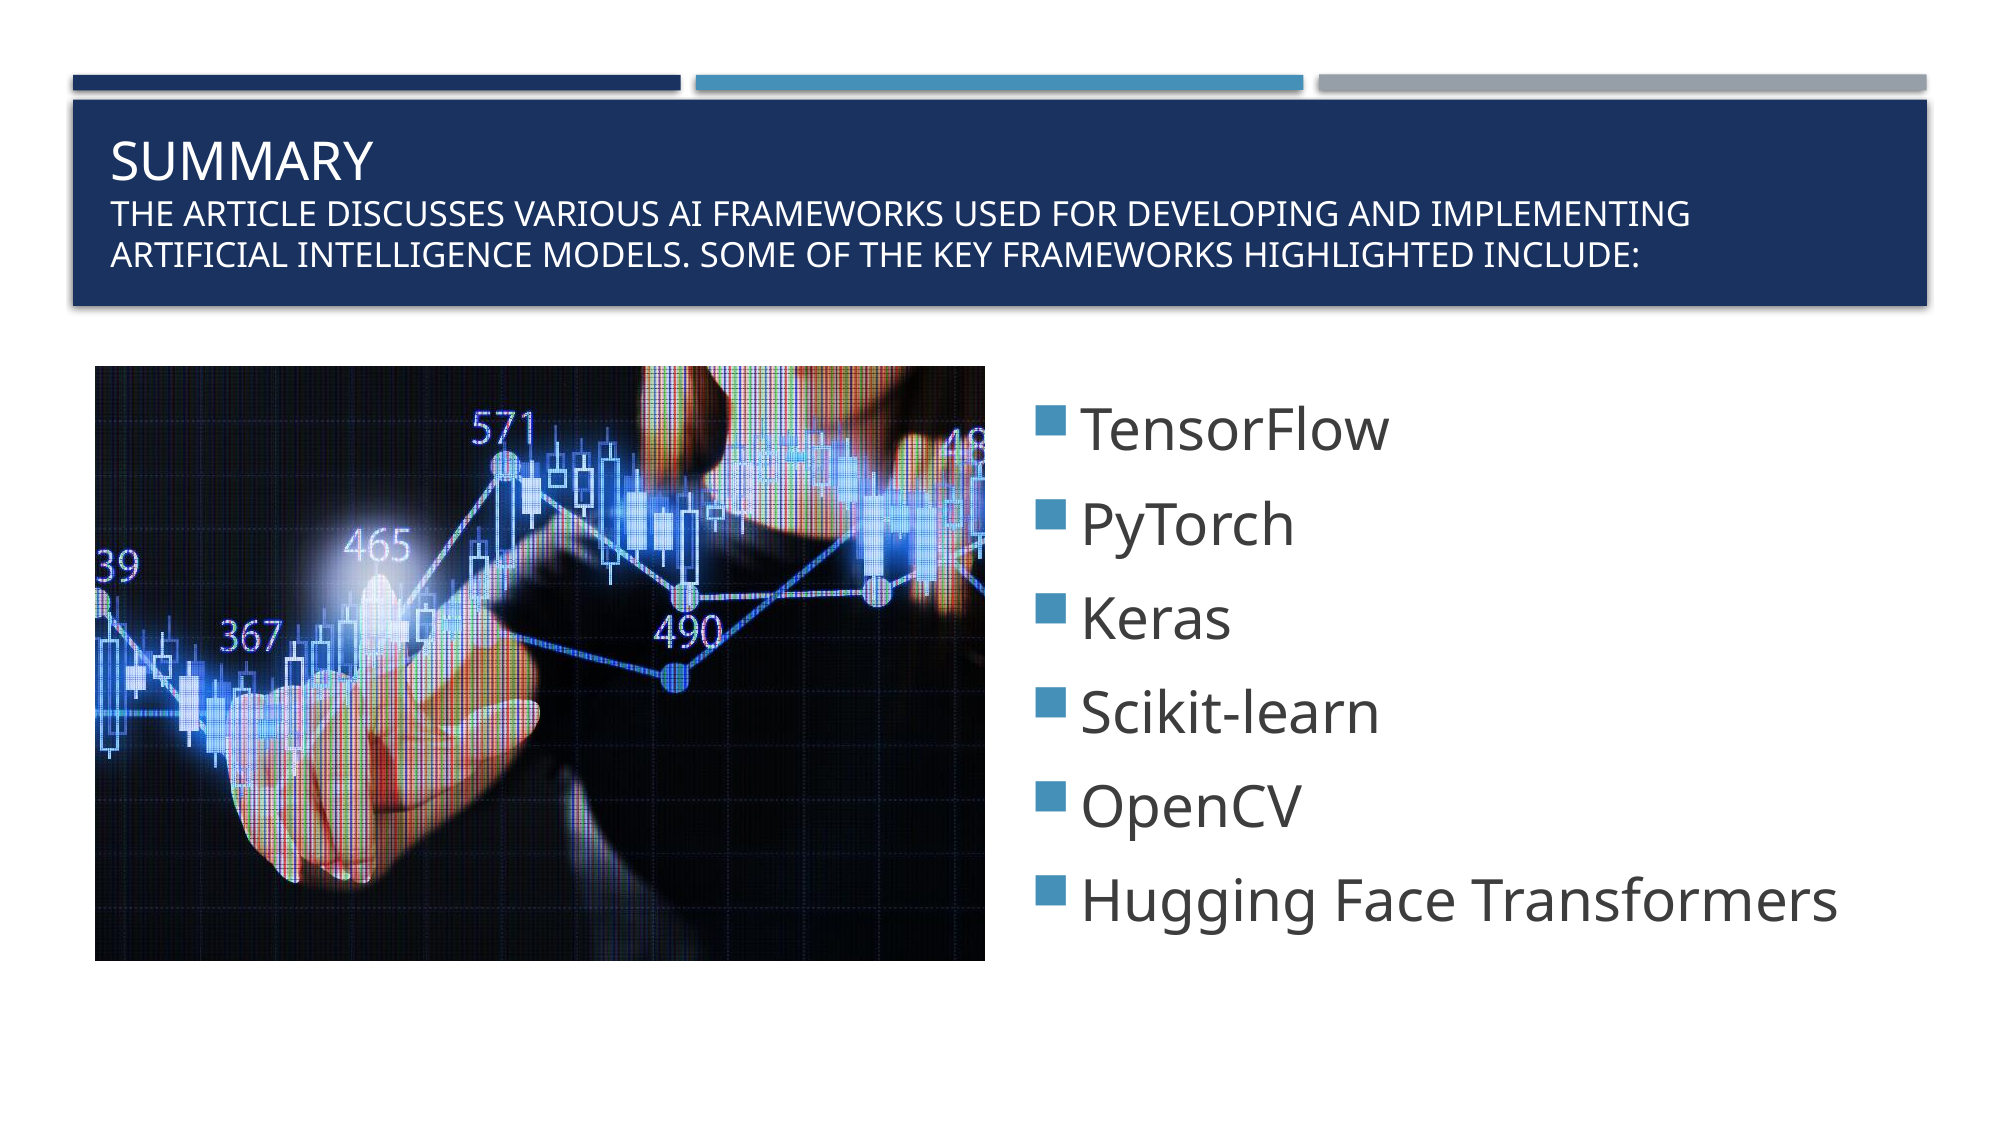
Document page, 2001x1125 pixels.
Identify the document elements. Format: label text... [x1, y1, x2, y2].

list TensorFlow PyTorch Keras Scikit-learn OpenCV Hugging Face Transformers [1015, 365, 1905, 961]
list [94, 365, 986, 962]
title Summary The article discusses various AI frameworks used for developing and implementing artificial intelligence models. Some of the key frameworks highlighted include: [95, 119, 1905, 282]
